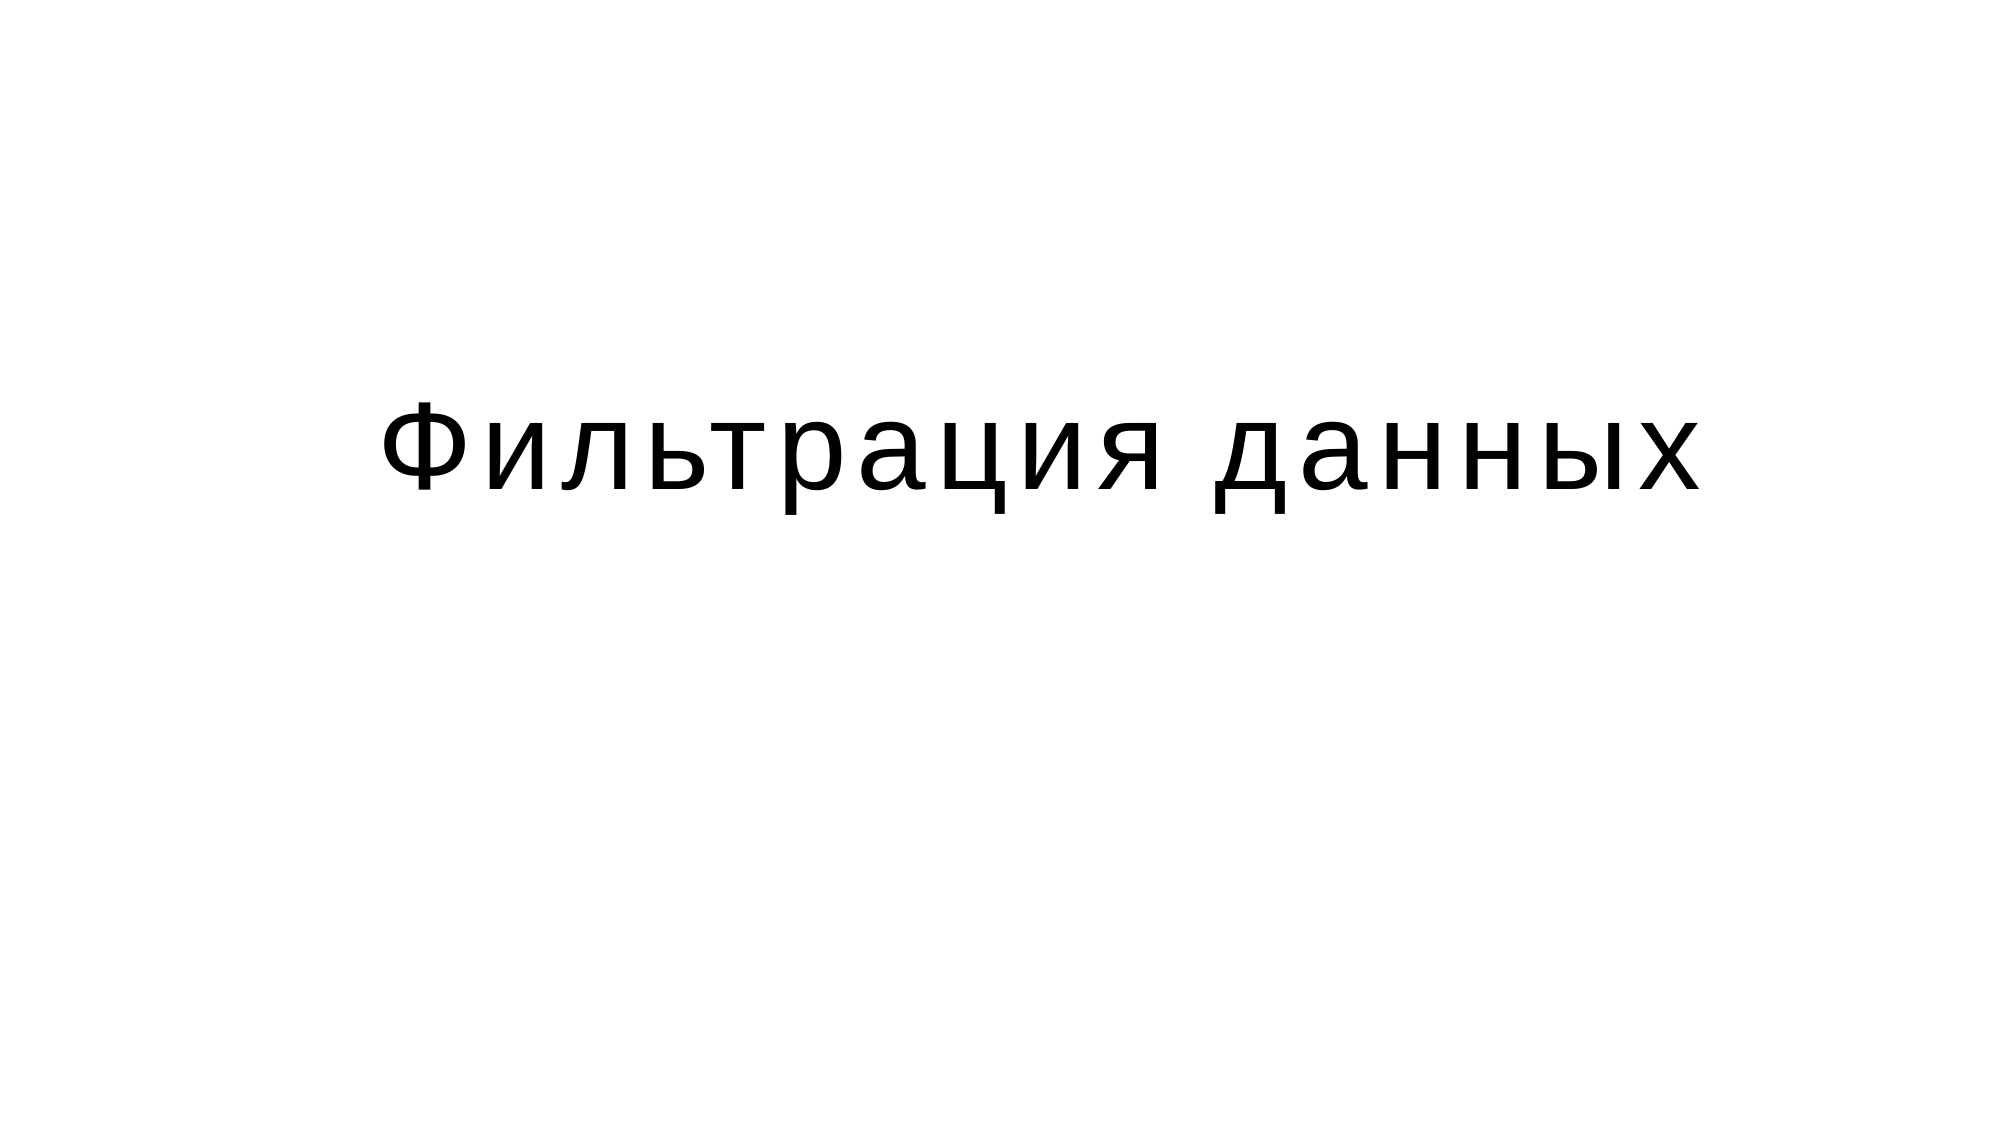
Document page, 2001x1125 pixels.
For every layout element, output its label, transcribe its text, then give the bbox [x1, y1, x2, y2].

title Фильтрация данных [375, 362, 1729, 553]
